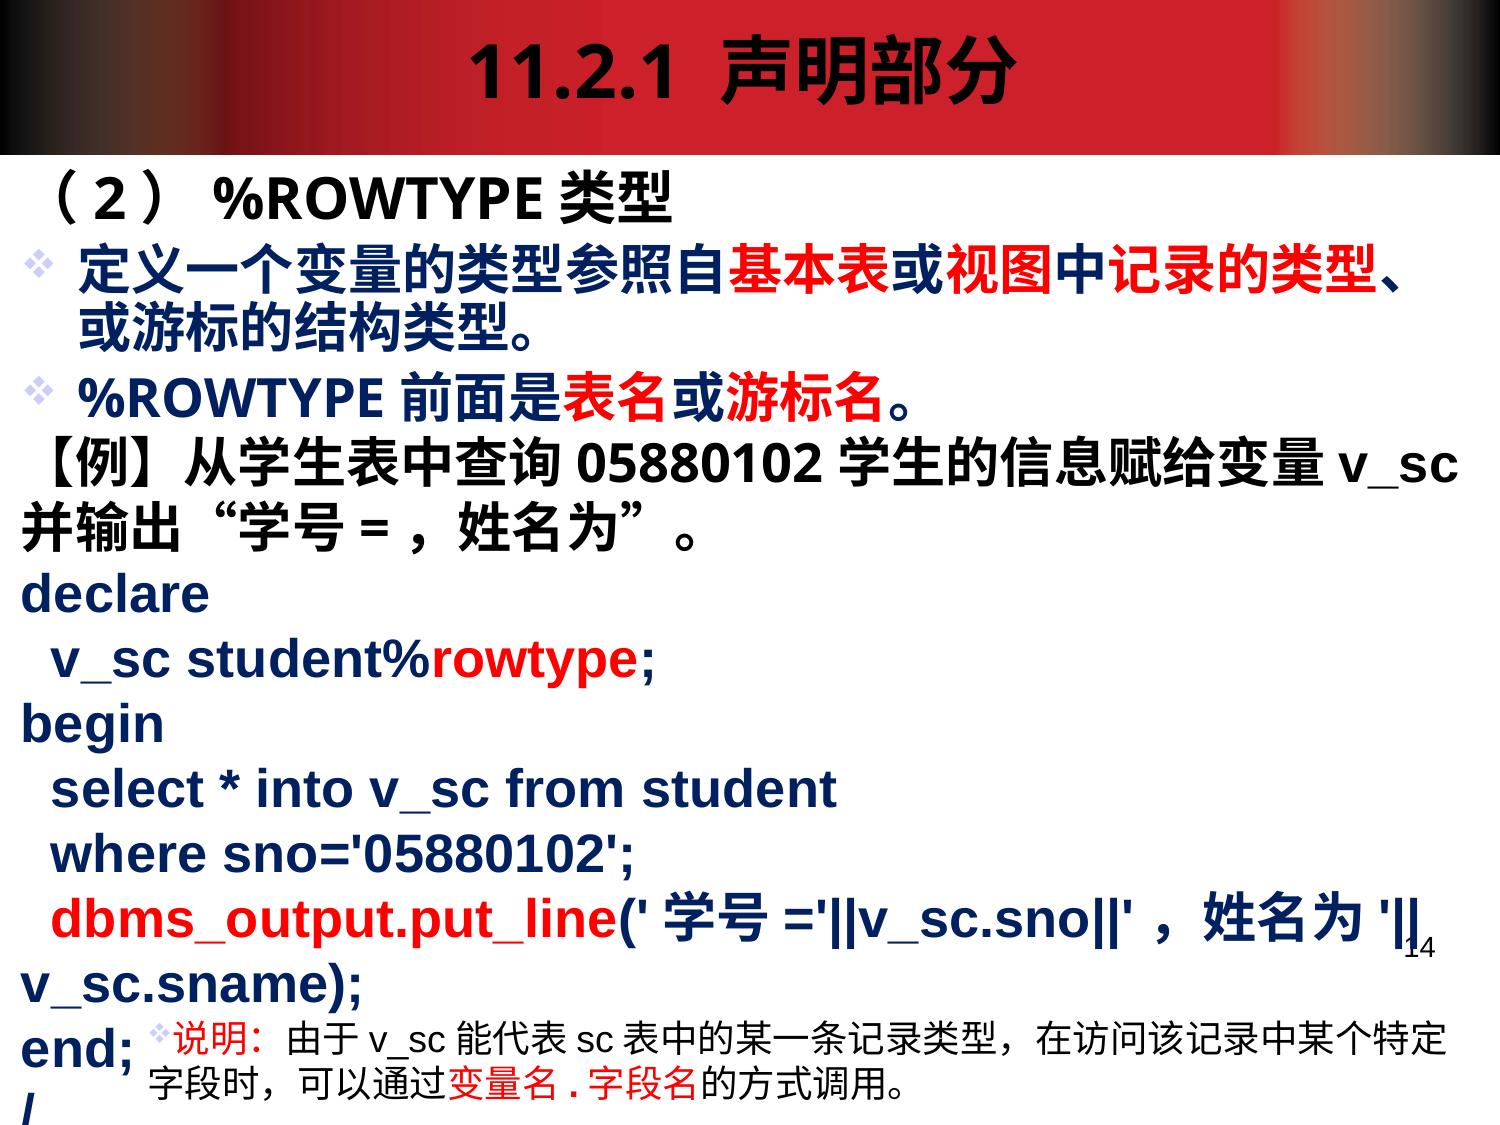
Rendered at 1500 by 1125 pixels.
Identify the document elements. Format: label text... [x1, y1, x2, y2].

list （2）%ROWTYPE类型 定义一个变量的类型参照自基本表或视图中记录的类型、或游标的结构类型。 %ROWTYPE前面是表名或游标名。 【例】从学生表中查询05880102学生的信息赋给变量v_sc并输出“学号=，姓名为”。 declare v_sc student%rowtype; begin select * into v_sc from student where sno='05880102'; dbms_output.put_line('学号='||v_sc.sno||'，姓名为'||v_sc.sname); end; / [5, 153, 1476, 1114]
text_box 说明：由于v_sc能代表sc表中的某一条记录类型，在访问该记录中某个特定字段时，可以通过变量名.字段名的方式调用。 [132, 1007, 1500, 1113]
picture [0, 0, 1500, 155]
title 11.2.1 声明部分 [50, 2, 1453, 134]
